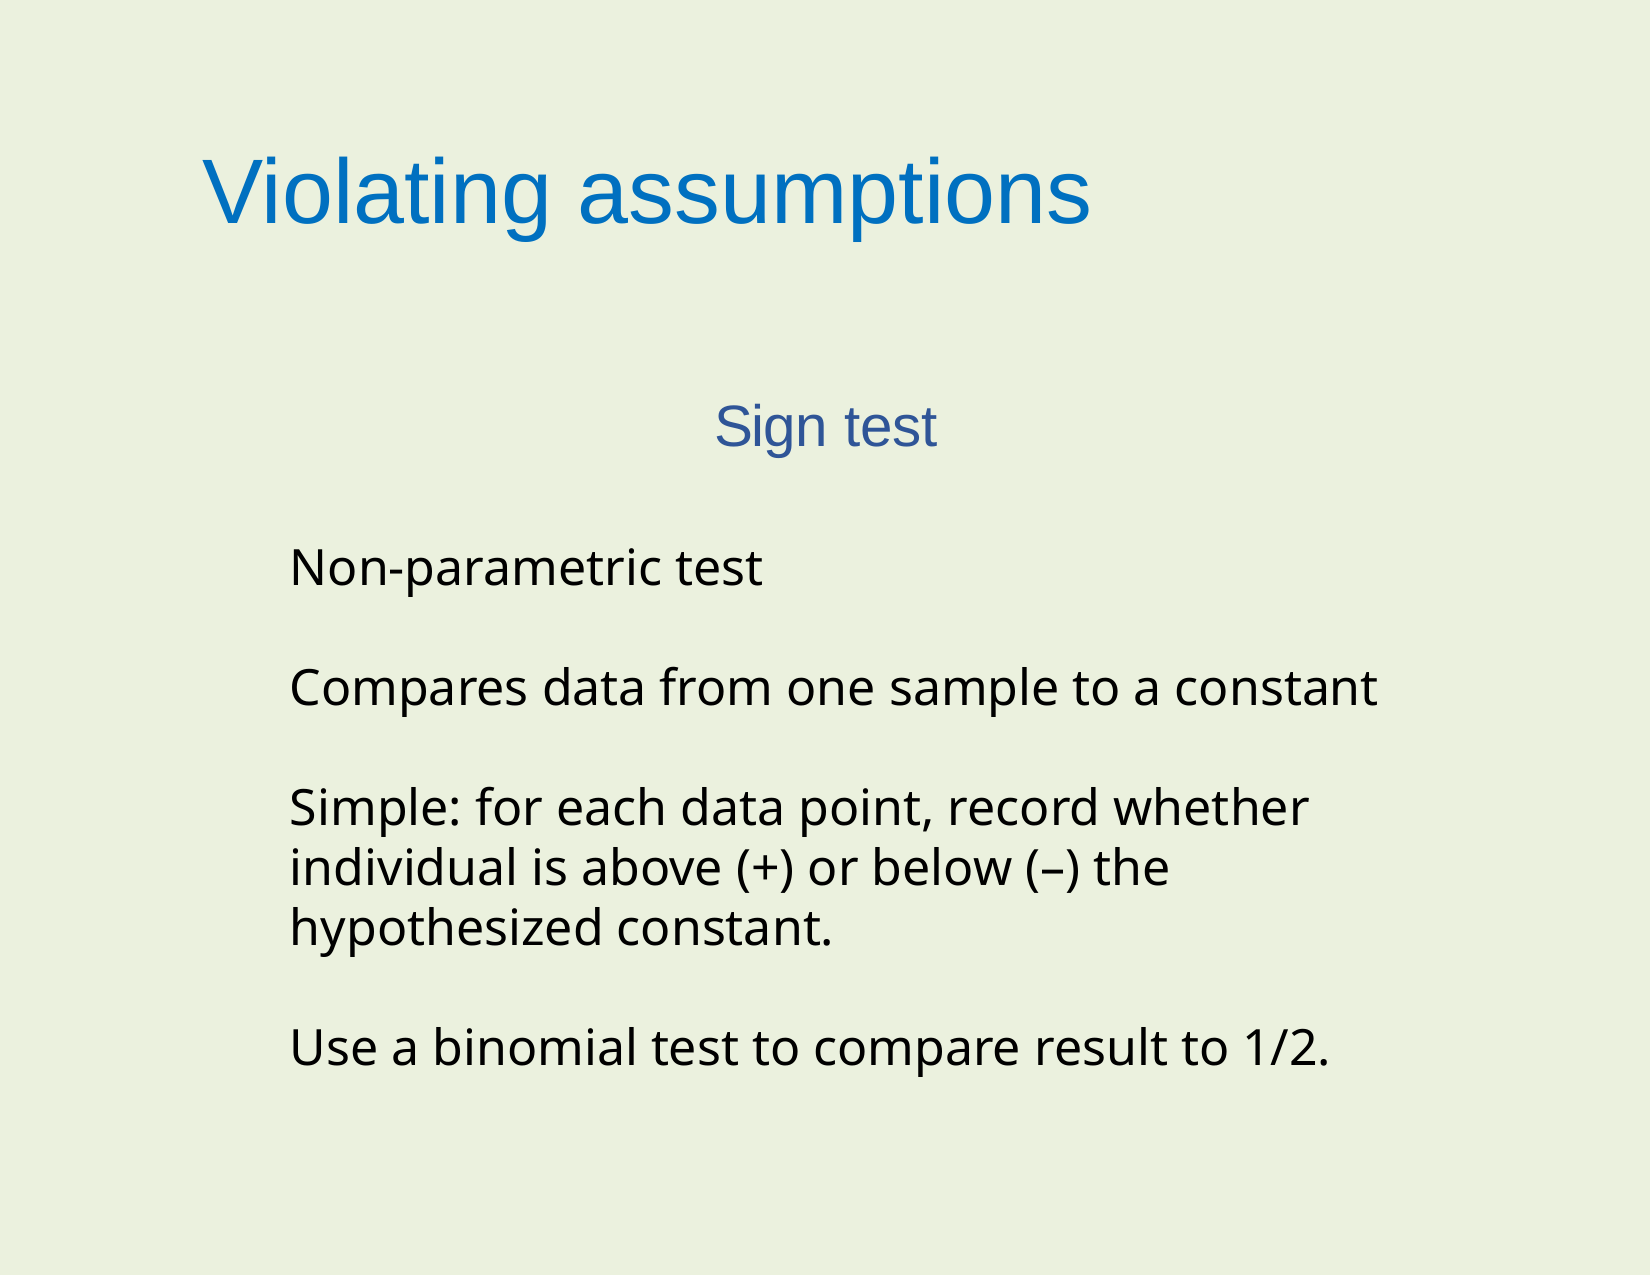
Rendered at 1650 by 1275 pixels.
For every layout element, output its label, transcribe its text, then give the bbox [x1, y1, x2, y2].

text_box Sign test [412, 381, 1238, 466]
text_box Non-parametric test Compares data from one sample to a constant Simple: for each data point, record whether individual is above (+) or below (–) the hypothesized constant. Use a binomial test to compare result to 1/2. [274, 527, 1400, 1083]
text_box Violating assumptions [187, 124, 1188, 250]
